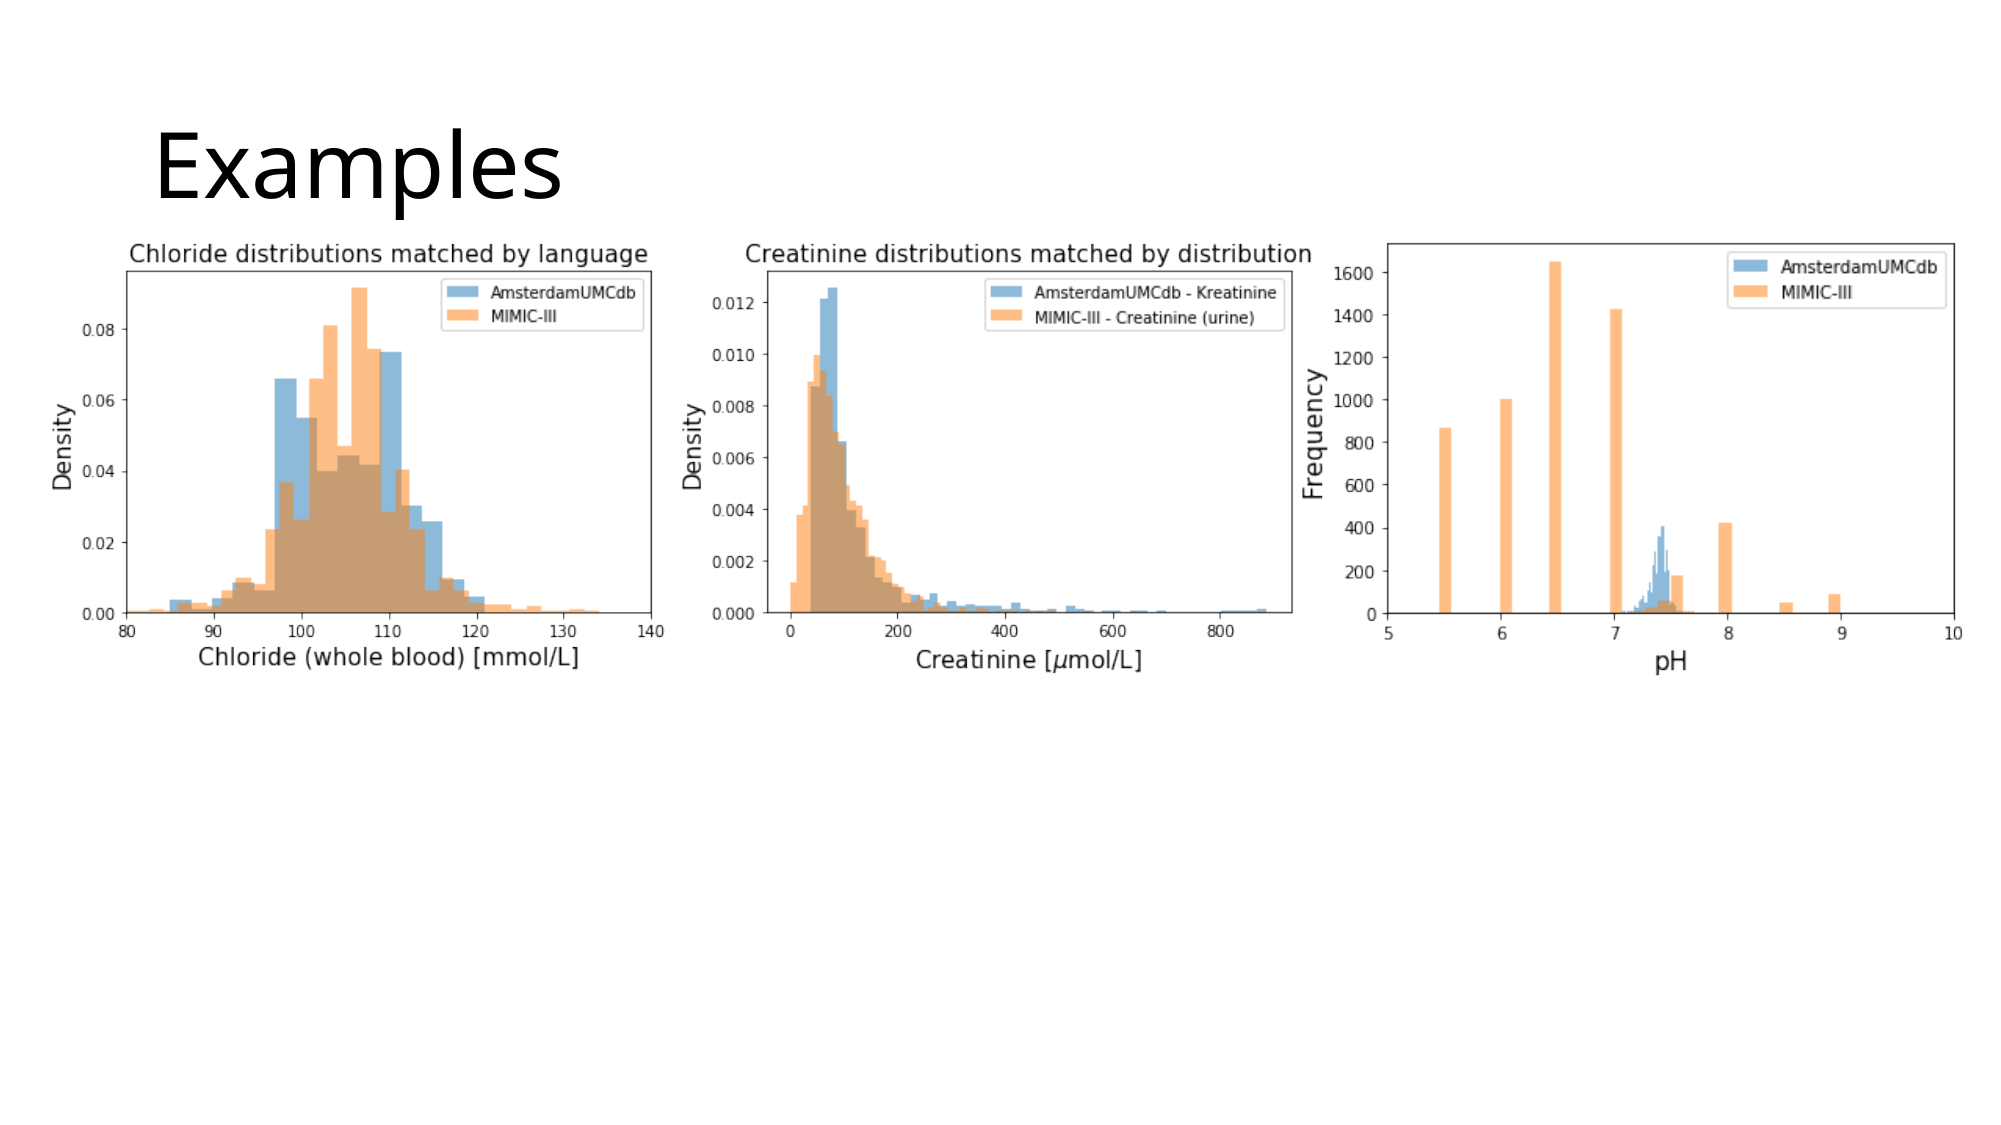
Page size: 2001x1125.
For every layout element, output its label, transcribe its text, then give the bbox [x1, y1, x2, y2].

picture [40, 233, 1323, 686]
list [1323, 233, 1976, 686]
title Examples [137, 59, 1863, 233]
